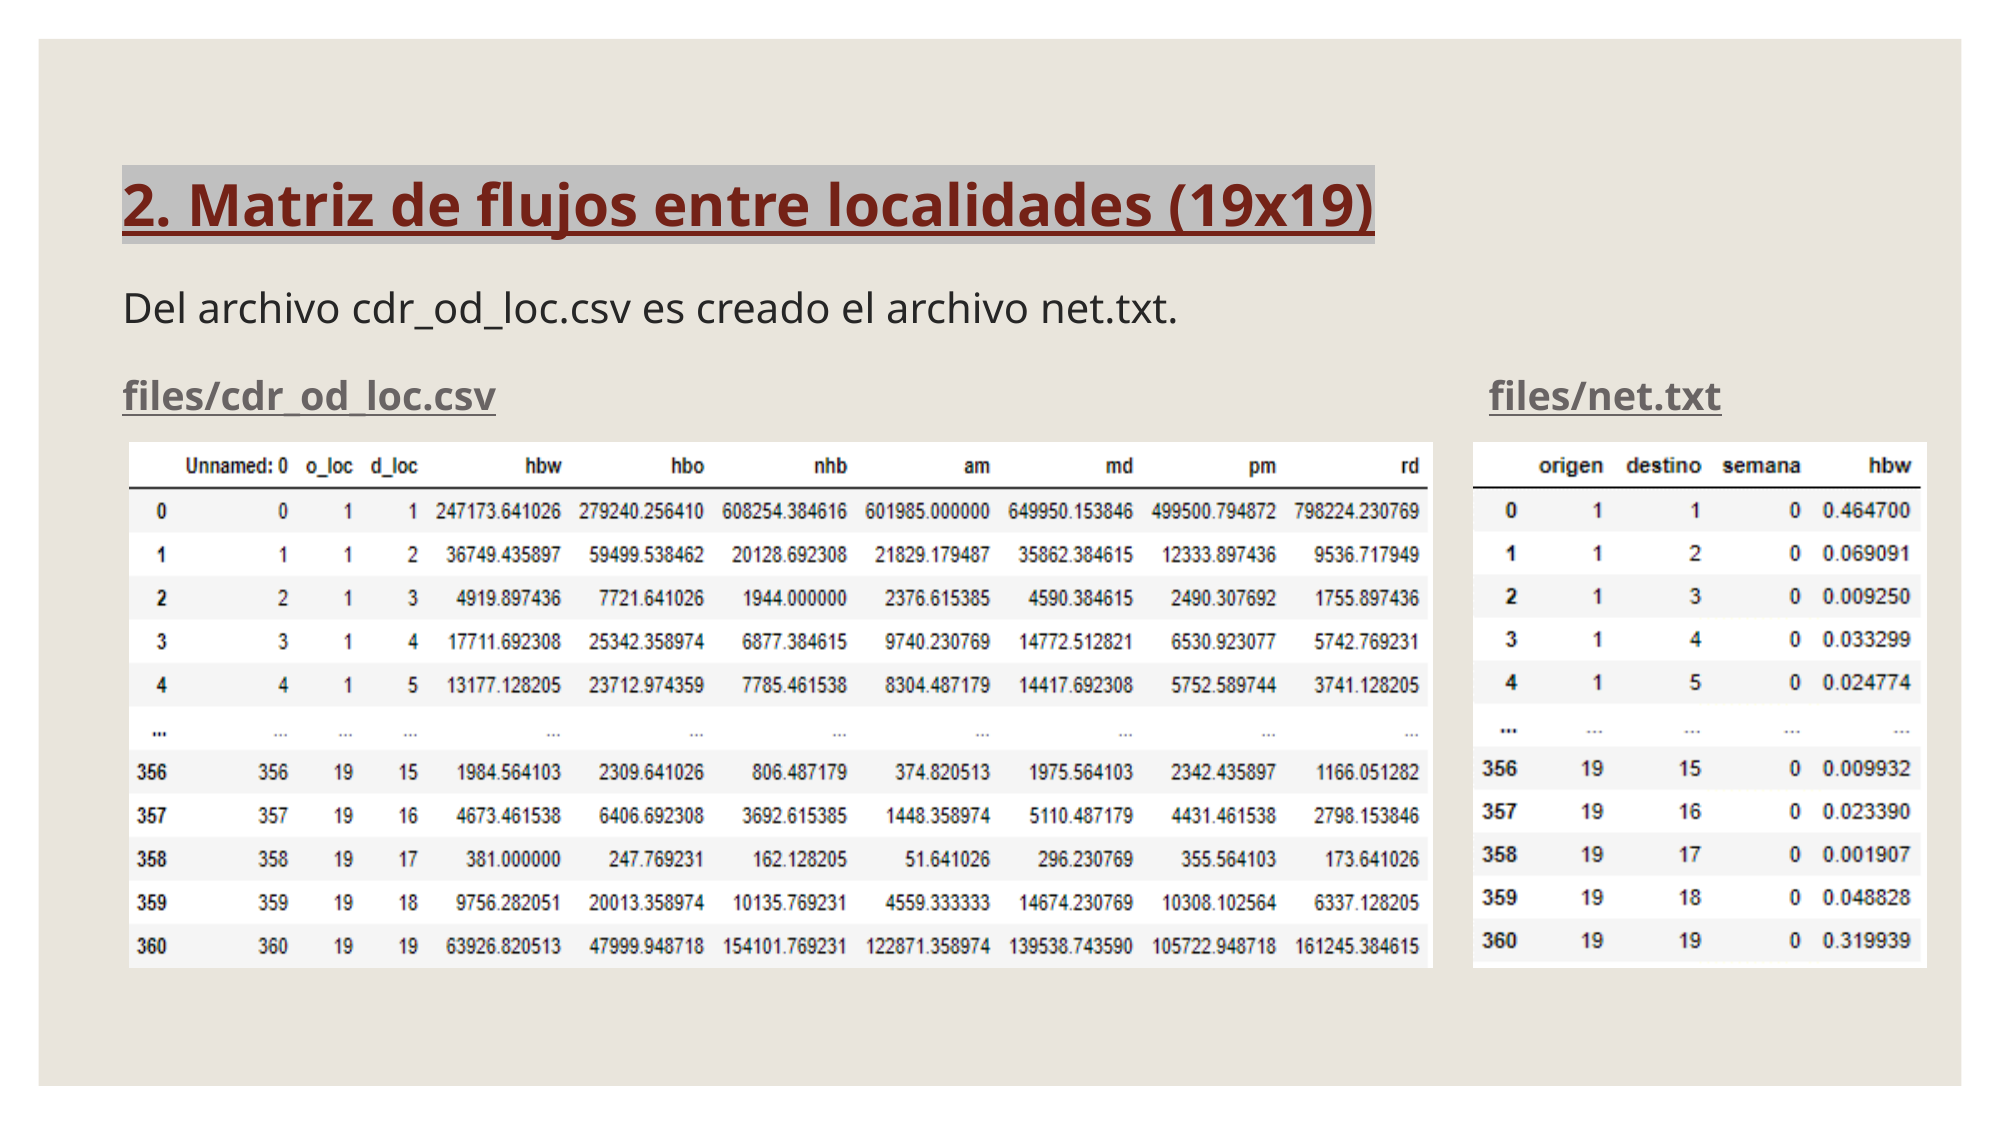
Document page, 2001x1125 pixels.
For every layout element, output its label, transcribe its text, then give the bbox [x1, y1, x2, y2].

list files/net.txt [1473, 363, 1819, 427]
picture [1473, 442, 1927, 968]
picture [129, 442, 1433, 968]
list files/cdr_od_loc.csv [107, 364, 646, 427]
title 2. Matriz de flujos entre localidades (19x19) [107, 176, 1758, 240]
text_box Del archivo cdr_od_loc.csv es creado el archivo net.txt. [107, 256, 1316, 364]
